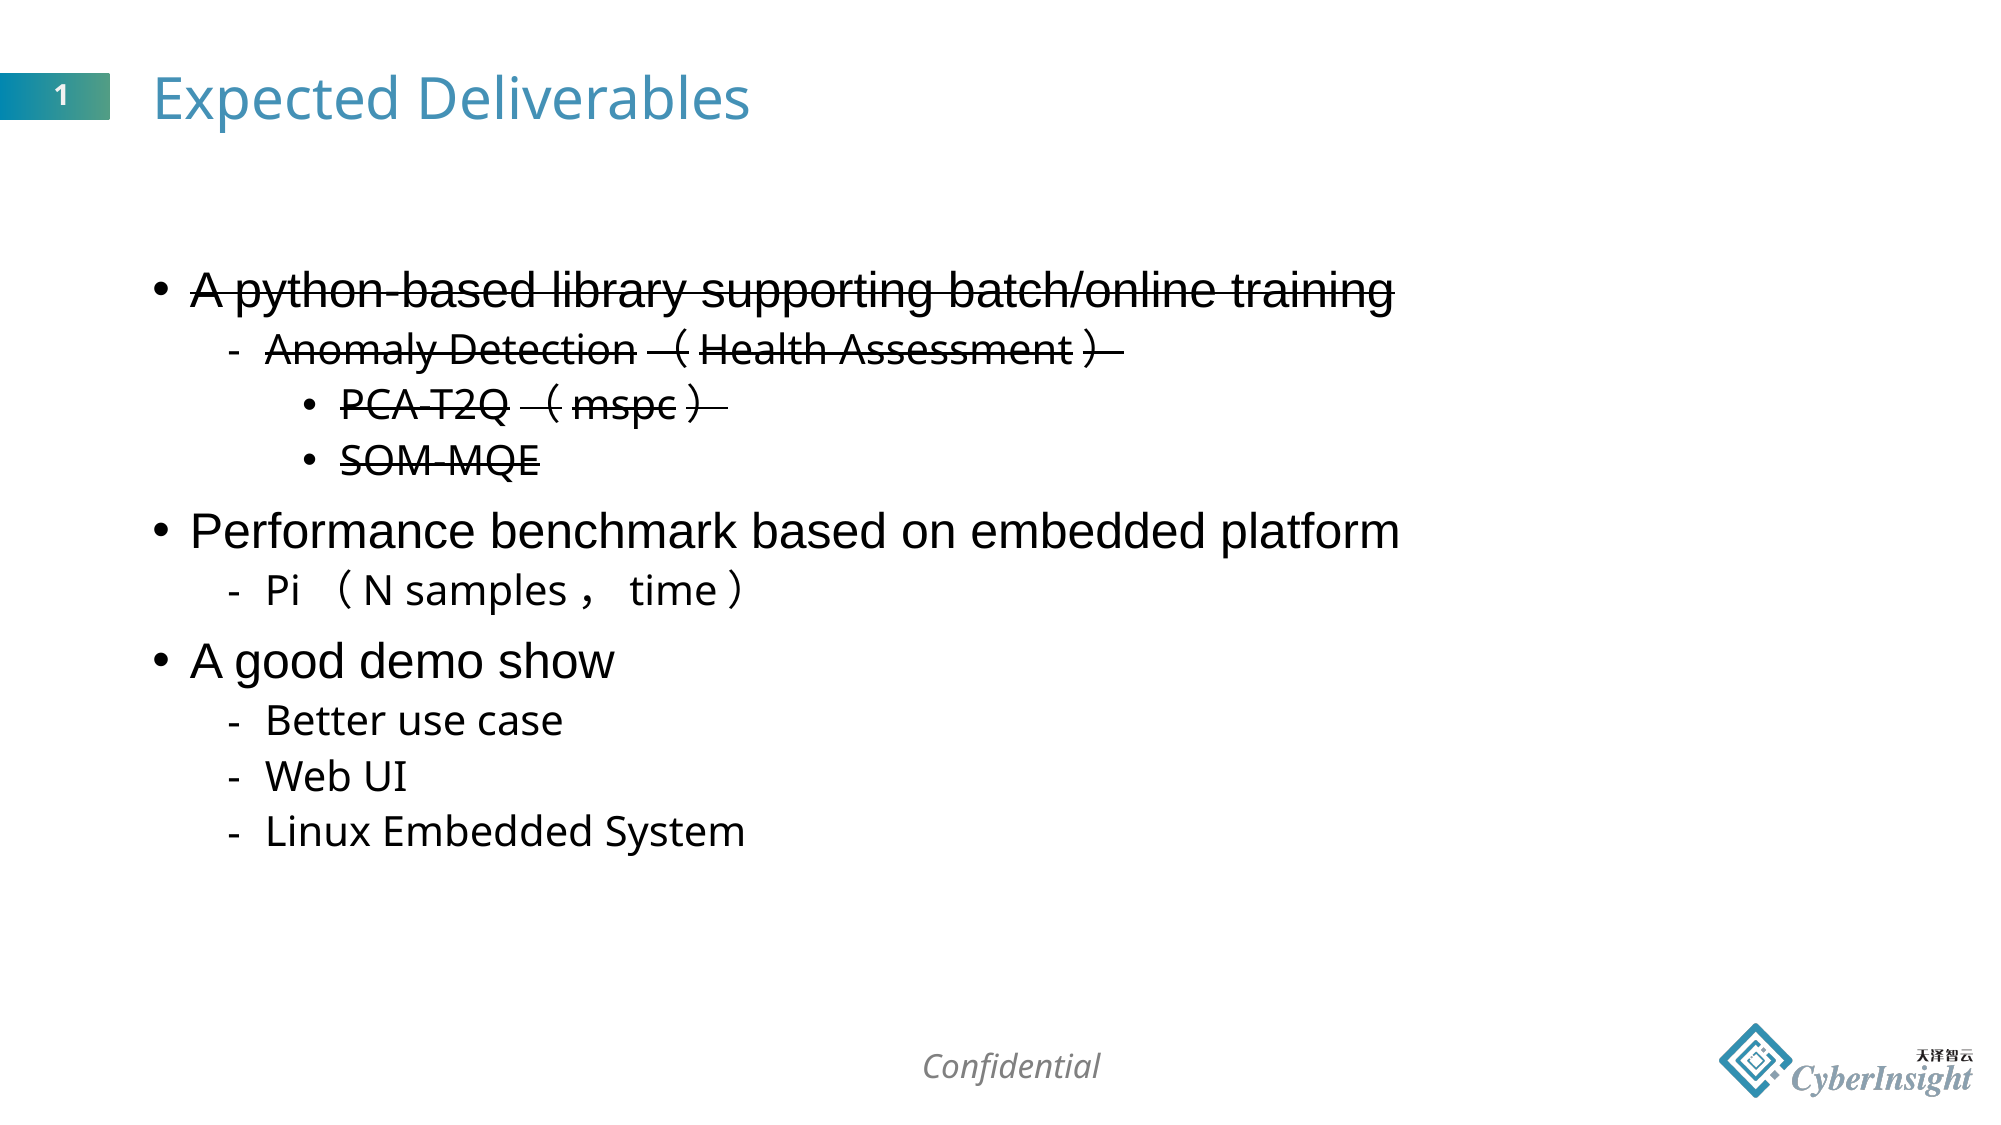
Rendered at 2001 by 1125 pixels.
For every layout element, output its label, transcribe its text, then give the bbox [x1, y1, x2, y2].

title Expected Deliverables [137, 38, 1863, 163]
list A python-based library supporting batch/online training Anomaly Detection（Health Assessment） PCA-T2Q（mspc） SOM-MQE Performance benchmark based on embedded platform Pi（N samples，time） A good demo show Better use case Web UI Linux Embedded System [137, 256, 1863, 971]
